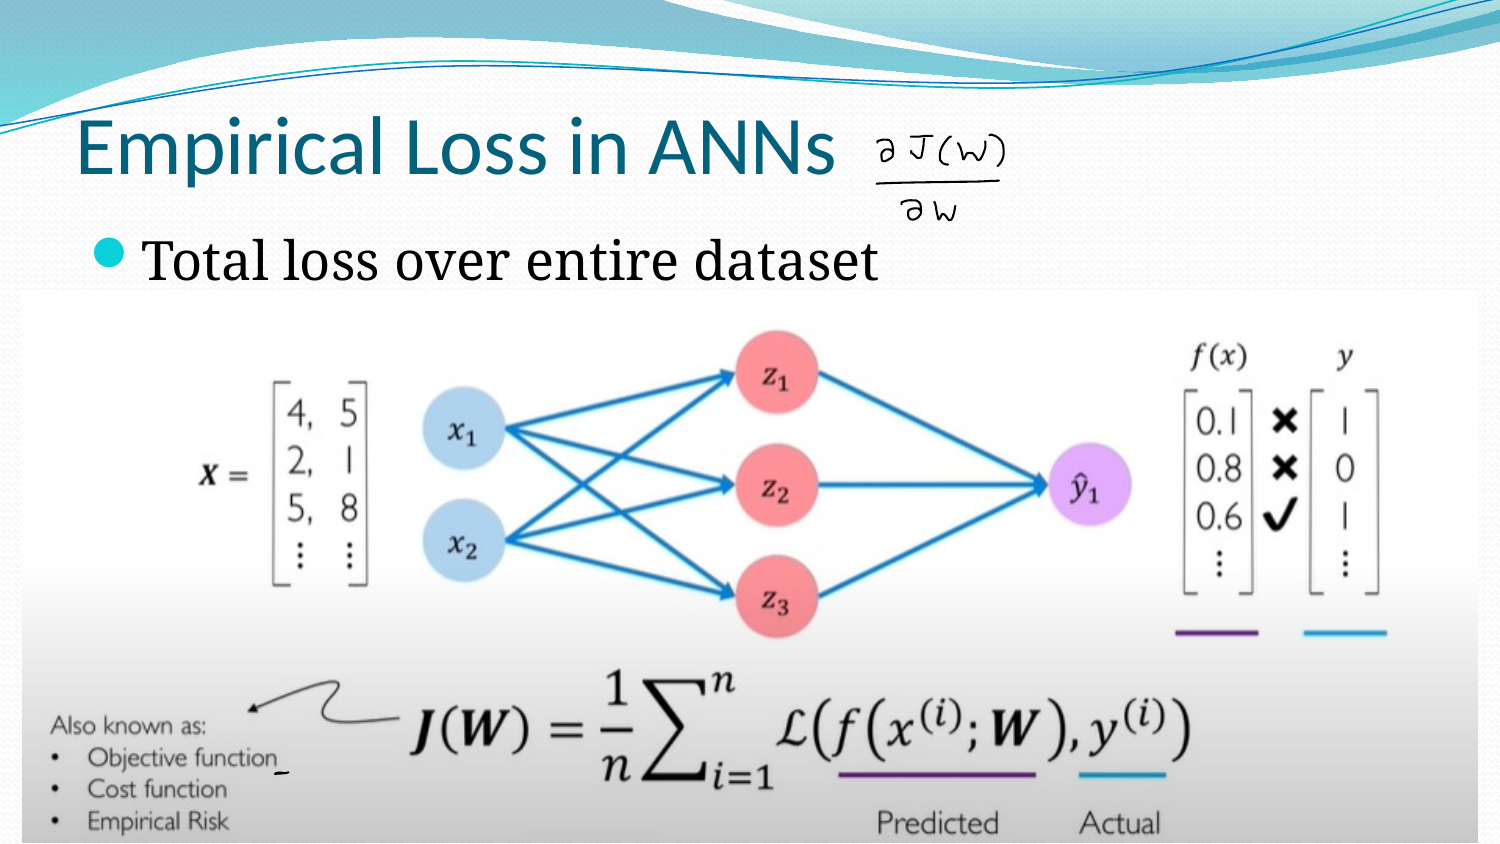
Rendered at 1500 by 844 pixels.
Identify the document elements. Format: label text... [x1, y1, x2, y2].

list Total loss over entire dataset [75, 218, 1425, 289]
picture [22, 290, 1478, 843]
title Empirical Loss in ANNs [75, 51, 1425, 192]
